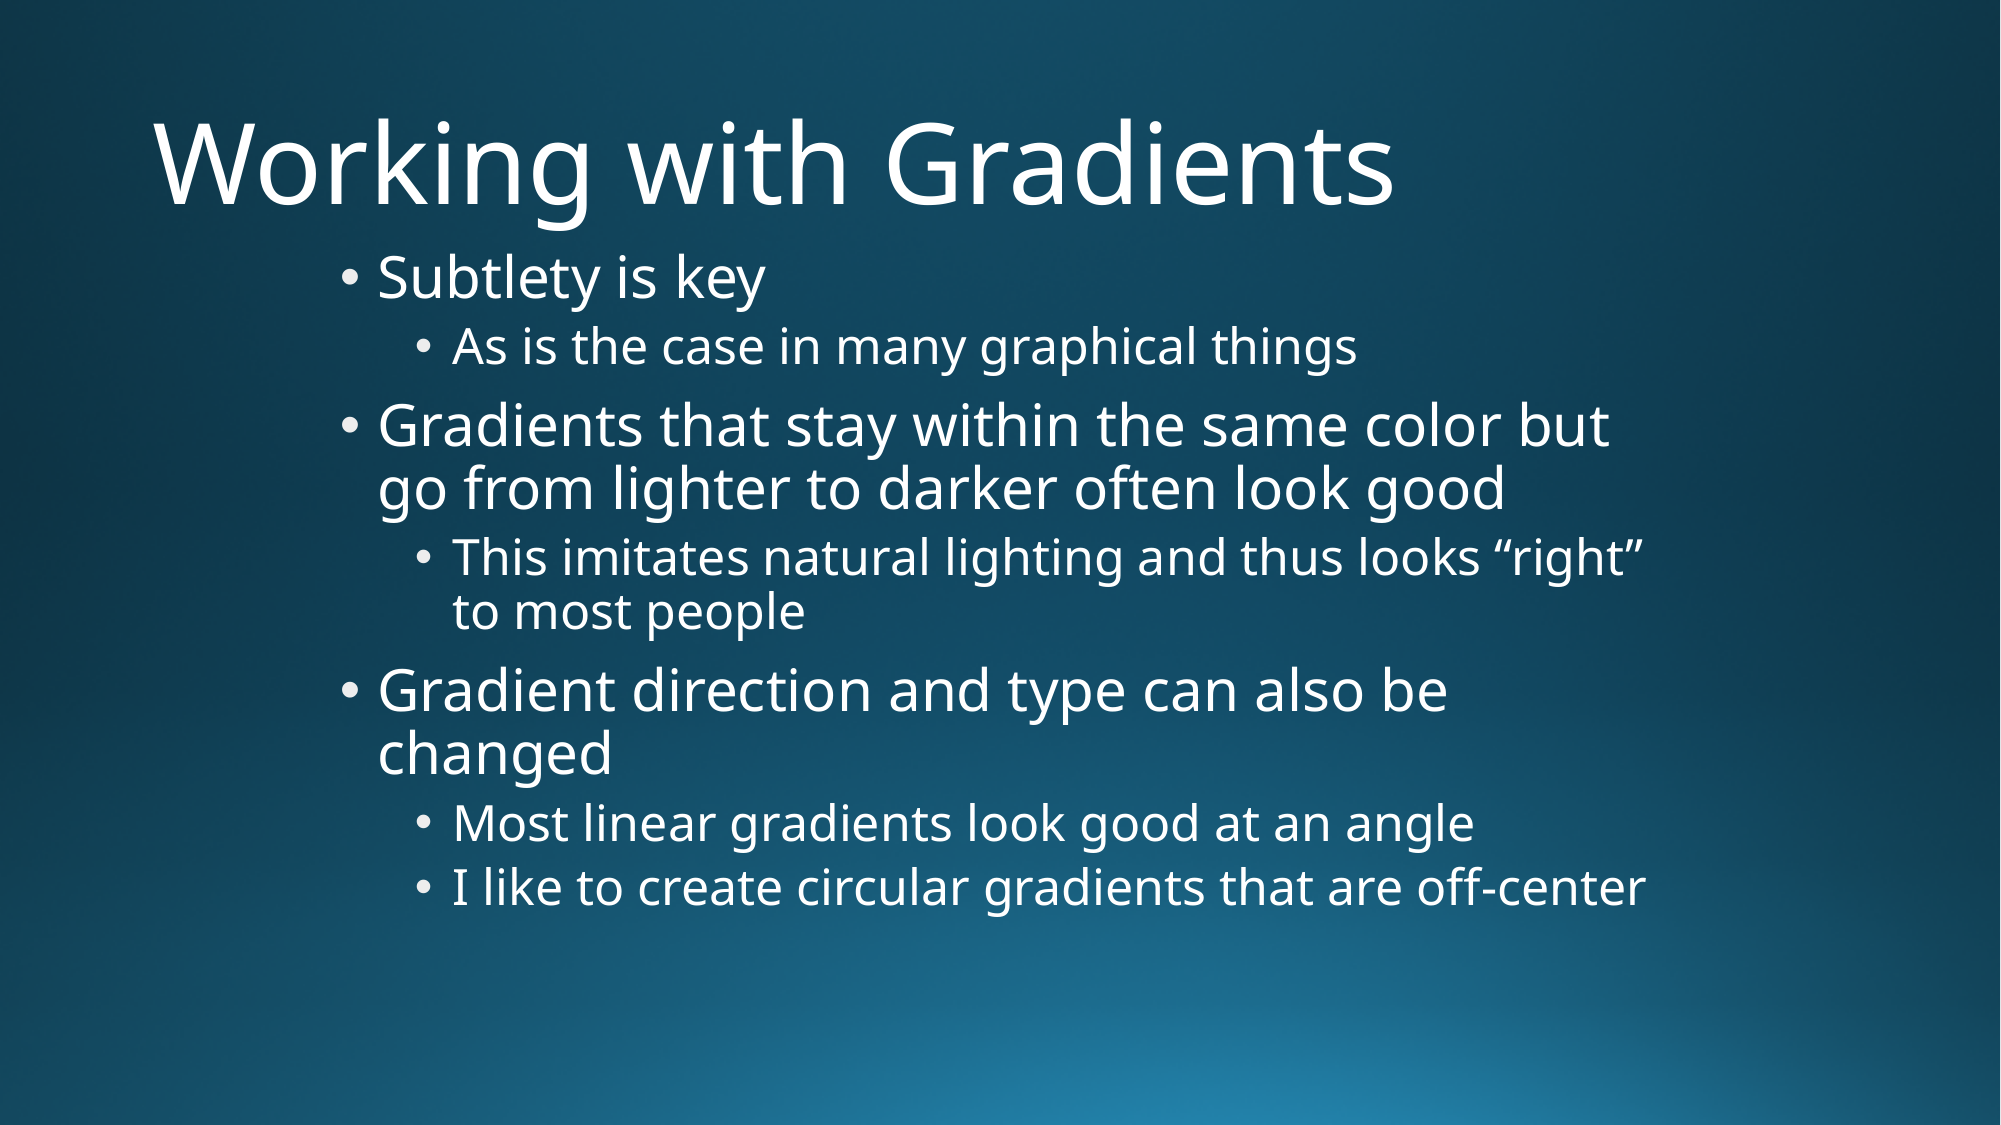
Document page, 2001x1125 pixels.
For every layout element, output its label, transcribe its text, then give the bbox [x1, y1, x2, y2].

list Subtlety is key As is the case in many graphical things Gradients that stay within the same color but go from lighter to darker often look good This imitates natural lighting and thus looks “right” to most people Gradient direction and type can also be changed Most linear gradients look good at an angle I like to create circular gradients that are off-center [324, 240, 1675, 984]
title Working with Gradients [137, 59, 1863, 278]
picture [0, 0, 2001, 1125]
